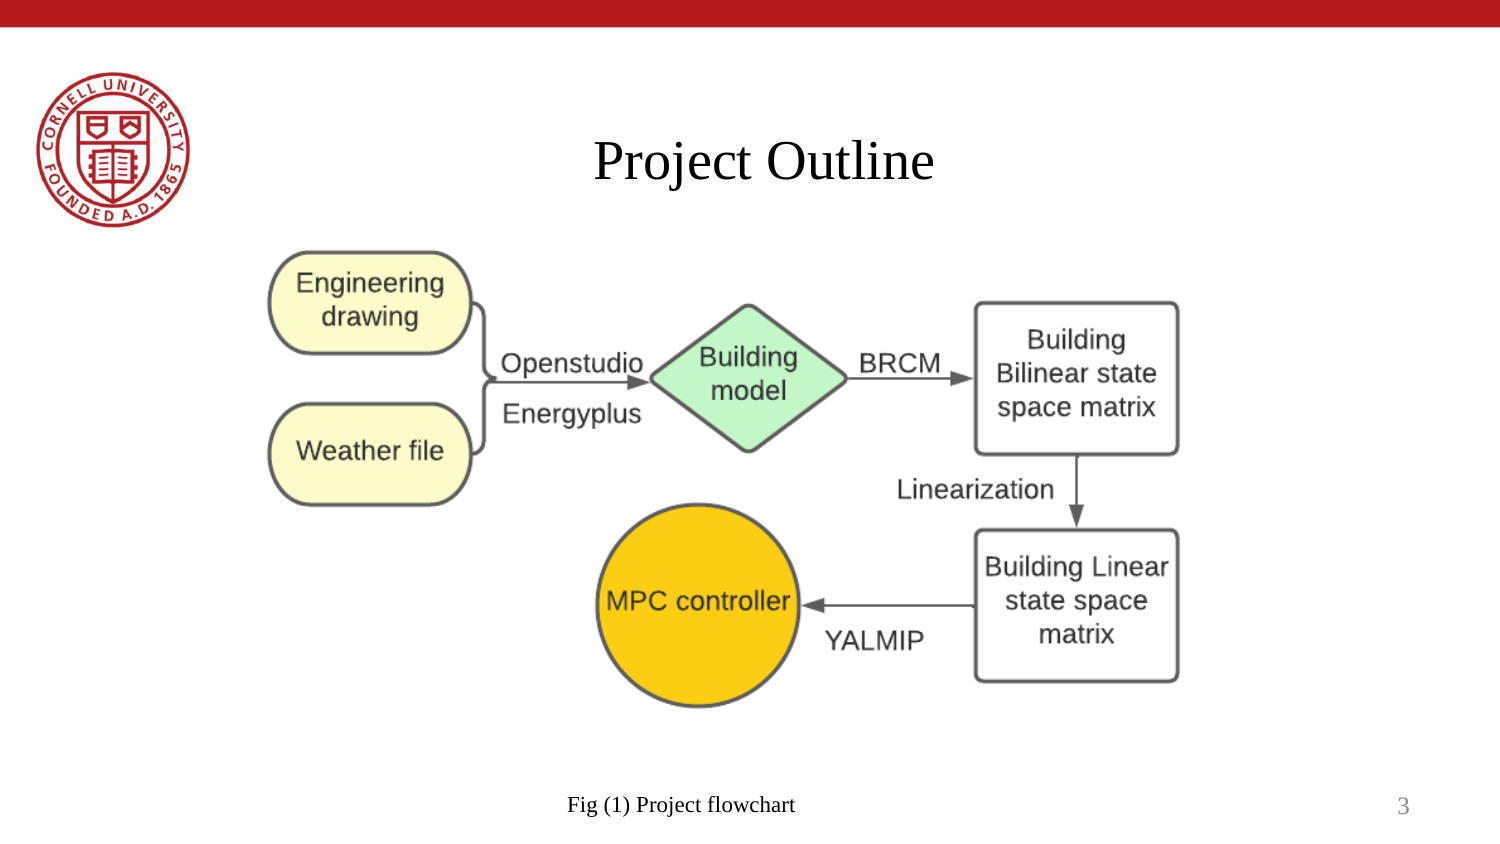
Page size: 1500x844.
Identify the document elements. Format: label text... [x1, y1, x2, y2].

text_box Fig (1) Project flowchart [552, 775, 1041, 831]
picture [29, 214, 213, 234]
slide_number ‹#› [1074, 782, 1425, 827]
picture [219, 202, 1229, 757]
list Project Outline [14, 100, 1500, 214]
picture [29, 65, 213, 100]
